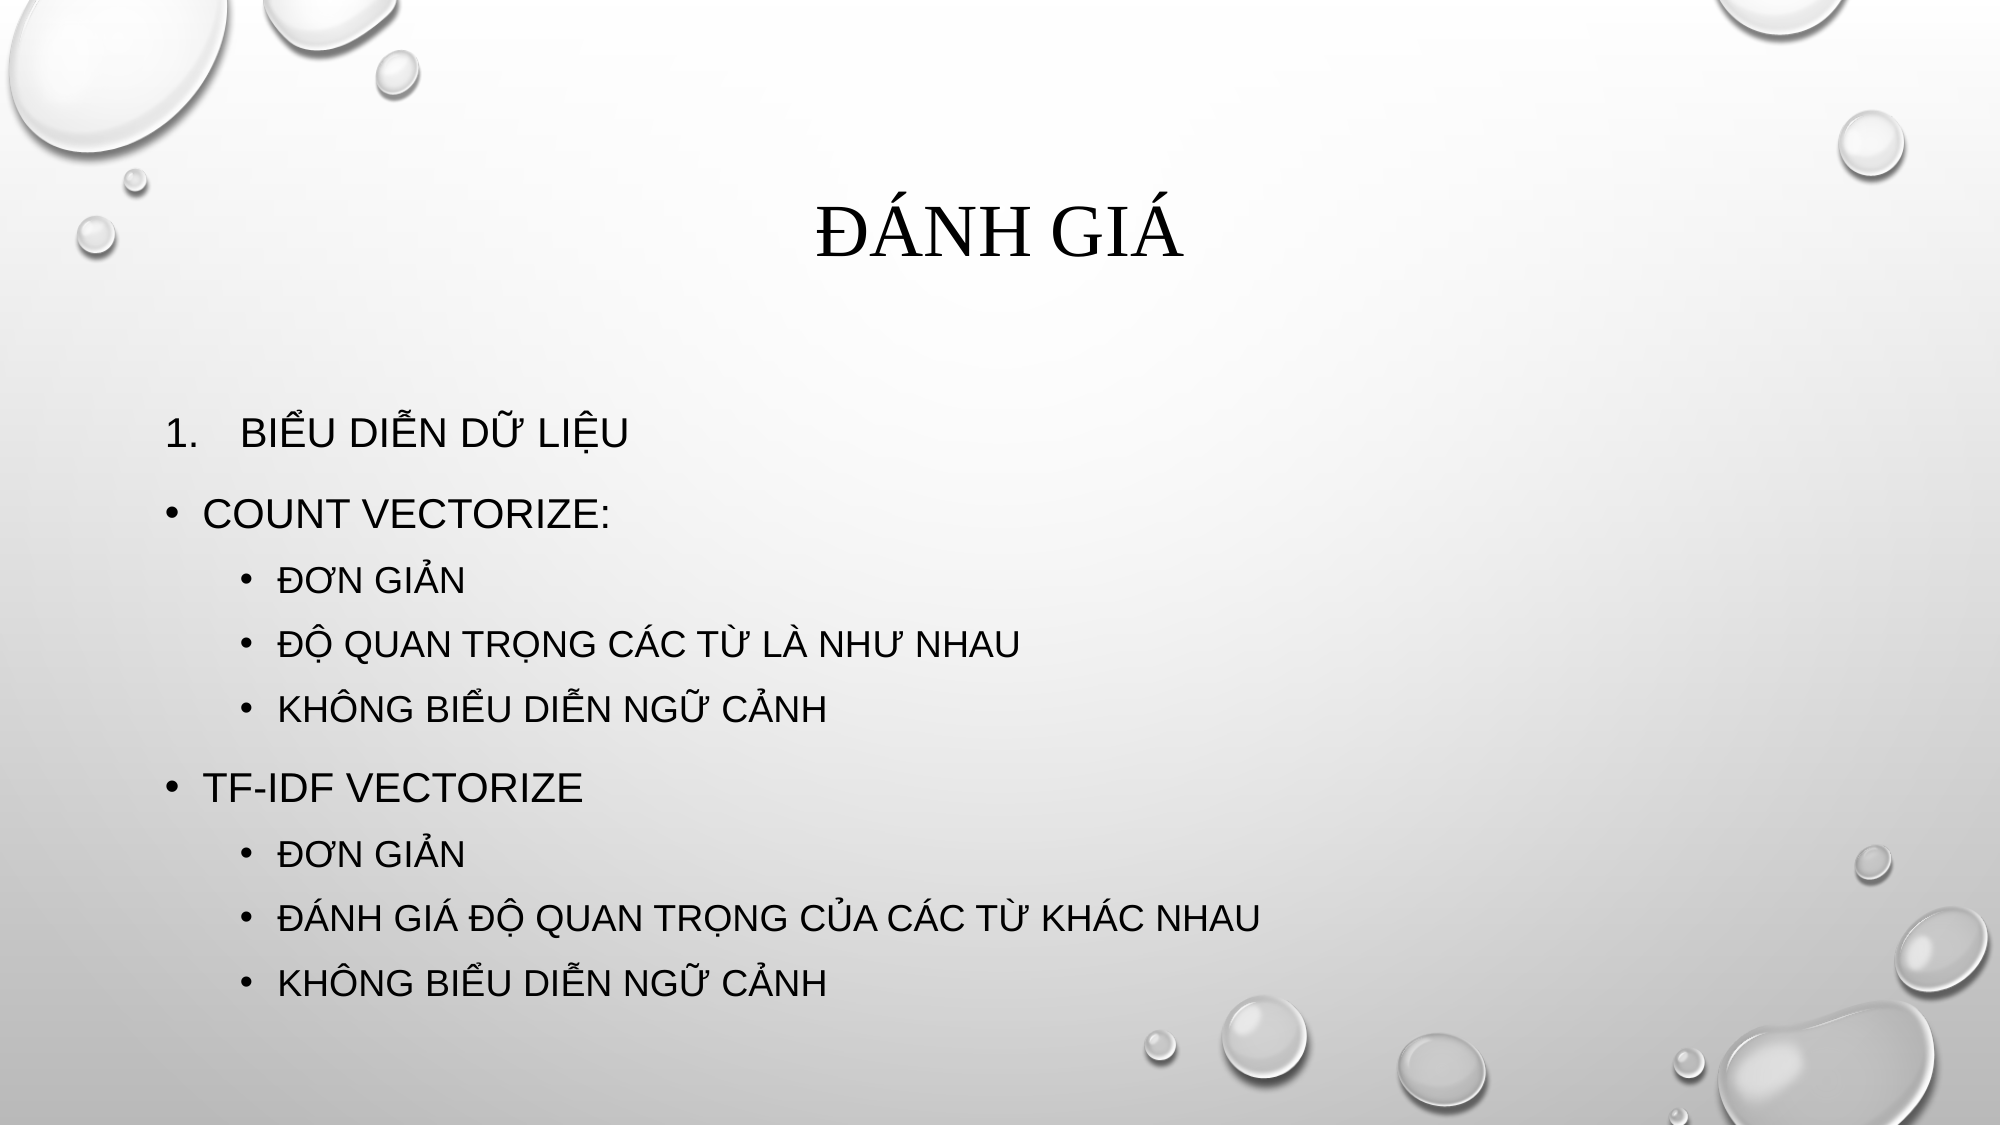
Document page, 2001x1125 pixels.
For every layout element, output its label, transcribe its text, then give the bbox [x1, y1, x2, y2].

title Đánh giá [149, 101, 1851, 364]
list biểu diễn dữ liệu Count vectorize: Đơn giản Độ quan trọng các từ là như nhau Không biểu diễn ngữ cảnh Tf-idf vectorize Đơn giản Đánh giá độ quan trọng của các từ khác nhau Không biểu diễn ngữ cảnh [149, 388, 1850, 1046]
picture [0, 0, 2000, 1125]
